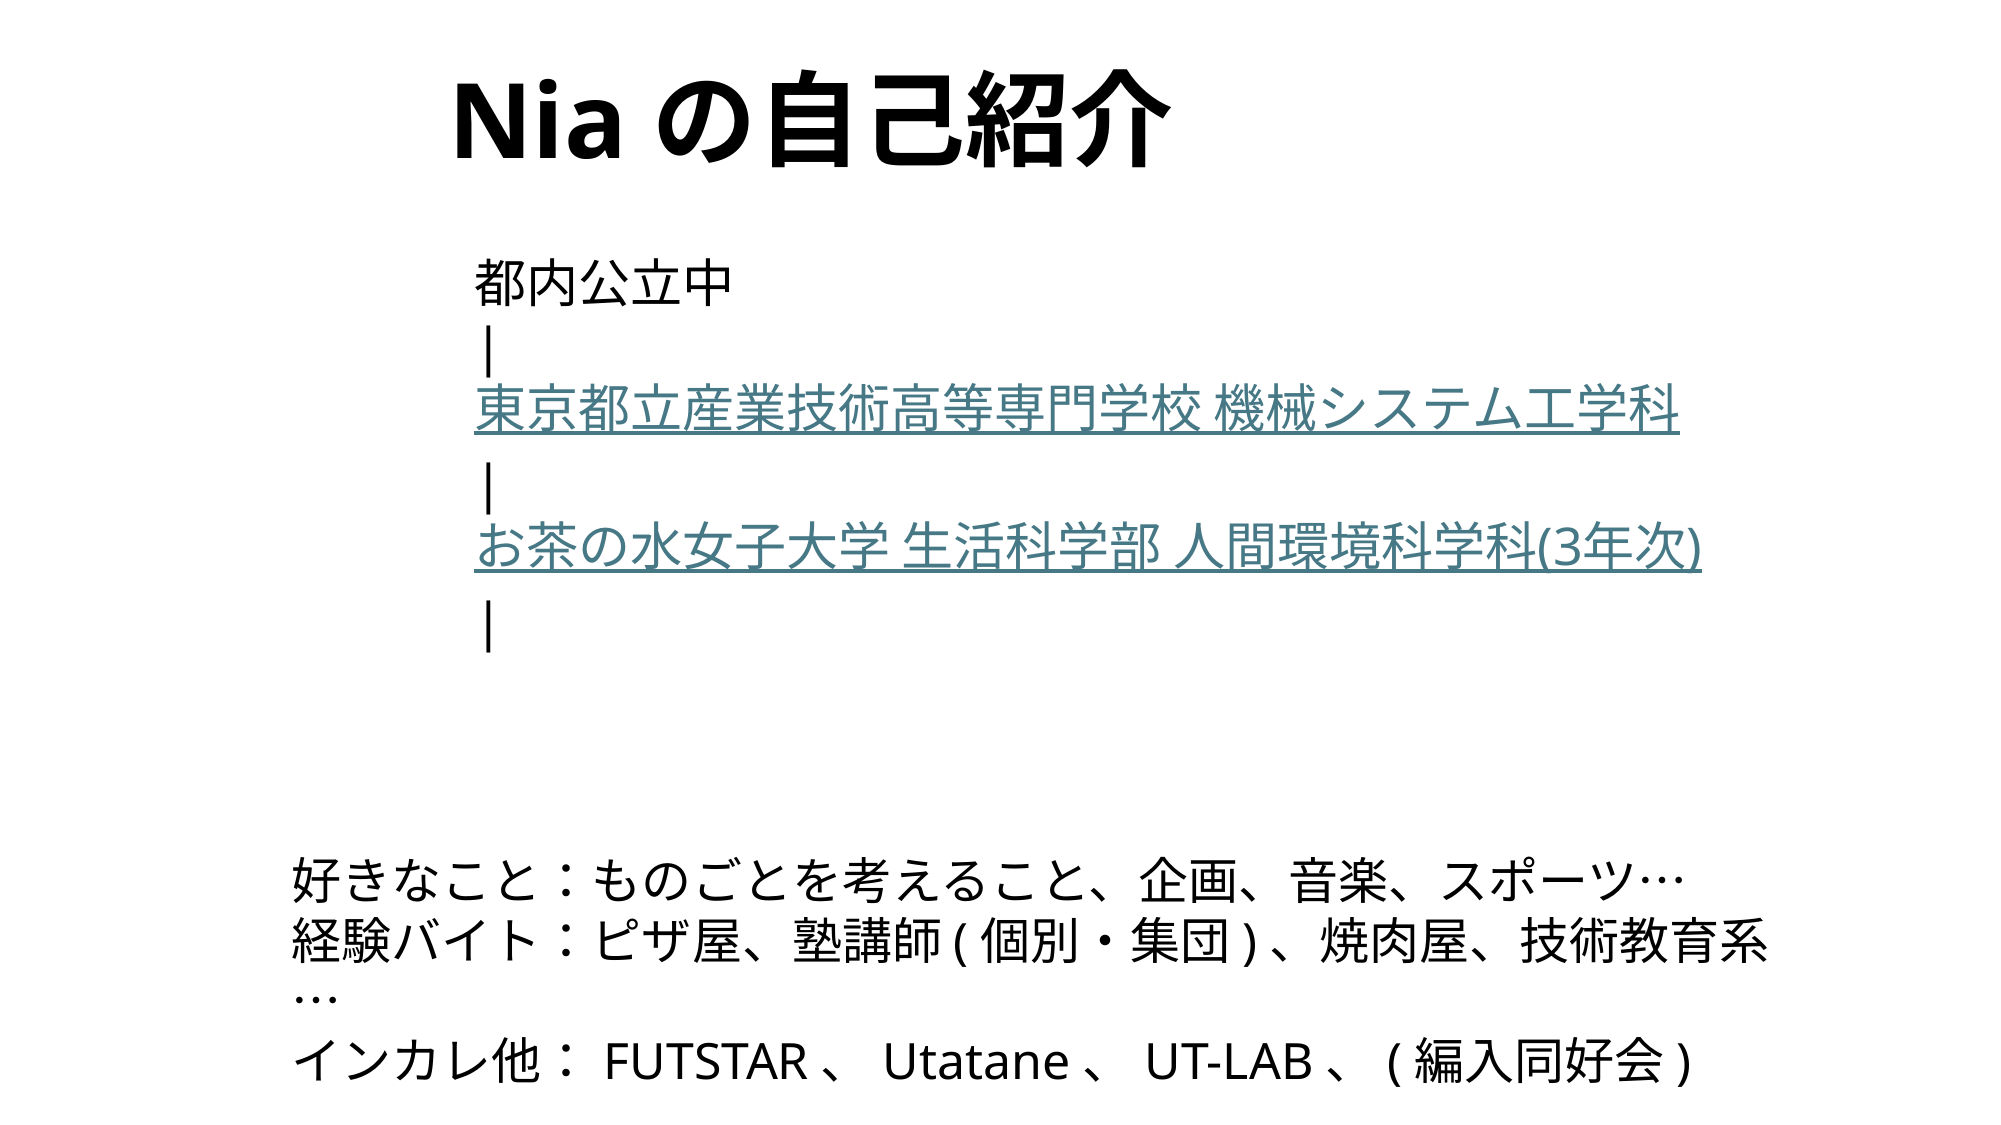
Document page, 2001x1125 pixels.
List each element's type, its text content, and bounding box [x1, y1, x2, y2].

text_box 好きなこと：ものごとを考えること、企画、音楽、スポーツ… 経験バイト：ピザ屋、塾講師(個別・集団)、焼肉屋、技術教育系… インカレ他：FUTSTAR、Utatane、UT-LAB、(編入同好会) [277, 842, 1818, 1125]
text_box Niaの自己紹介 [433, 46, 1189, 187]
text_box 都内公立中 | 東京都立産業技術高等専門学校 機械システム工学科 | お茶の水女子大学 生活科学部 人間環境科学科(3年次) | [459, 243, 1718, 704]
